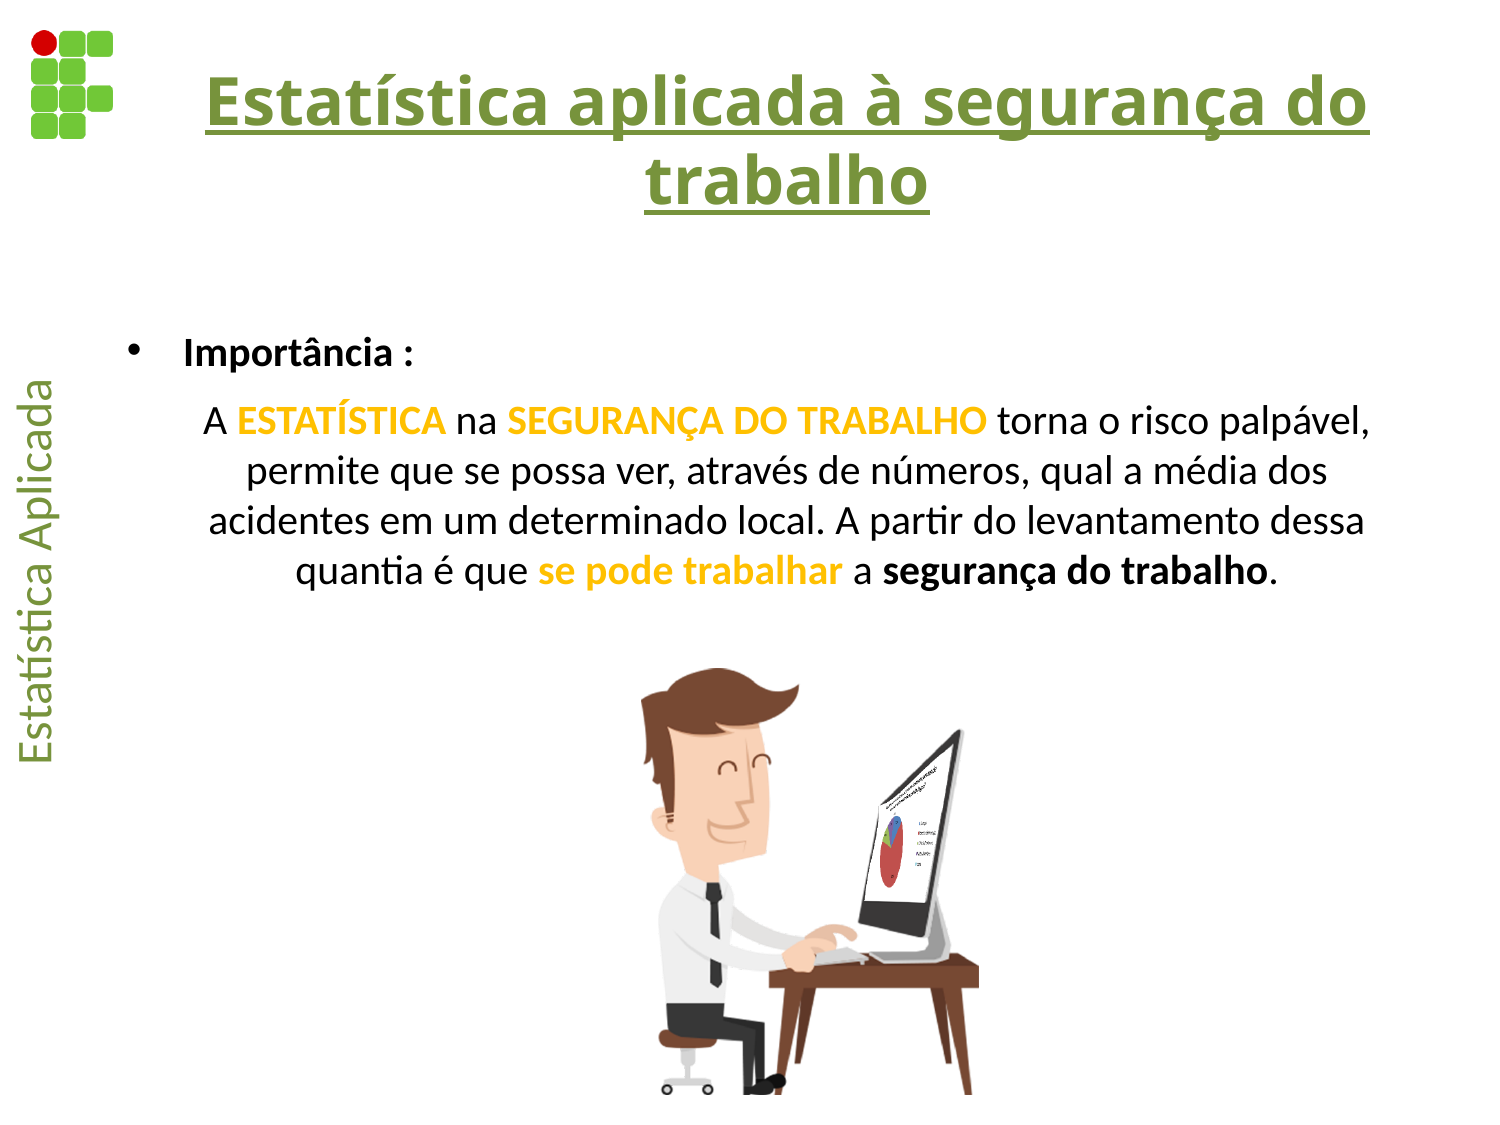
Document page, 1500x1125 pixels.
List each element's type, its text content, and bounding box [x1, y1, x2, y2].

text_box A ESTATÍSTICA na SEGURANÇA DO TRABALHO torna o risco palpável, permite que se possa ver, através de números, qual a média dos acidentes em um determinado local. A partir do levantamento dessa quantia é que se pode trabalhar a segurança do trabalho. [153, 385, 1421, 646]
text_box Importância : [112, 317, 432, 382]
title Estatística aplicada à segurança do trabalho [112, 44, 1463, 233]
picture [525, 668, 1094, 1095]
picture [31, 30, 113, 139]
text_box Estatística Aplicada [0, 352, 69, 781]
